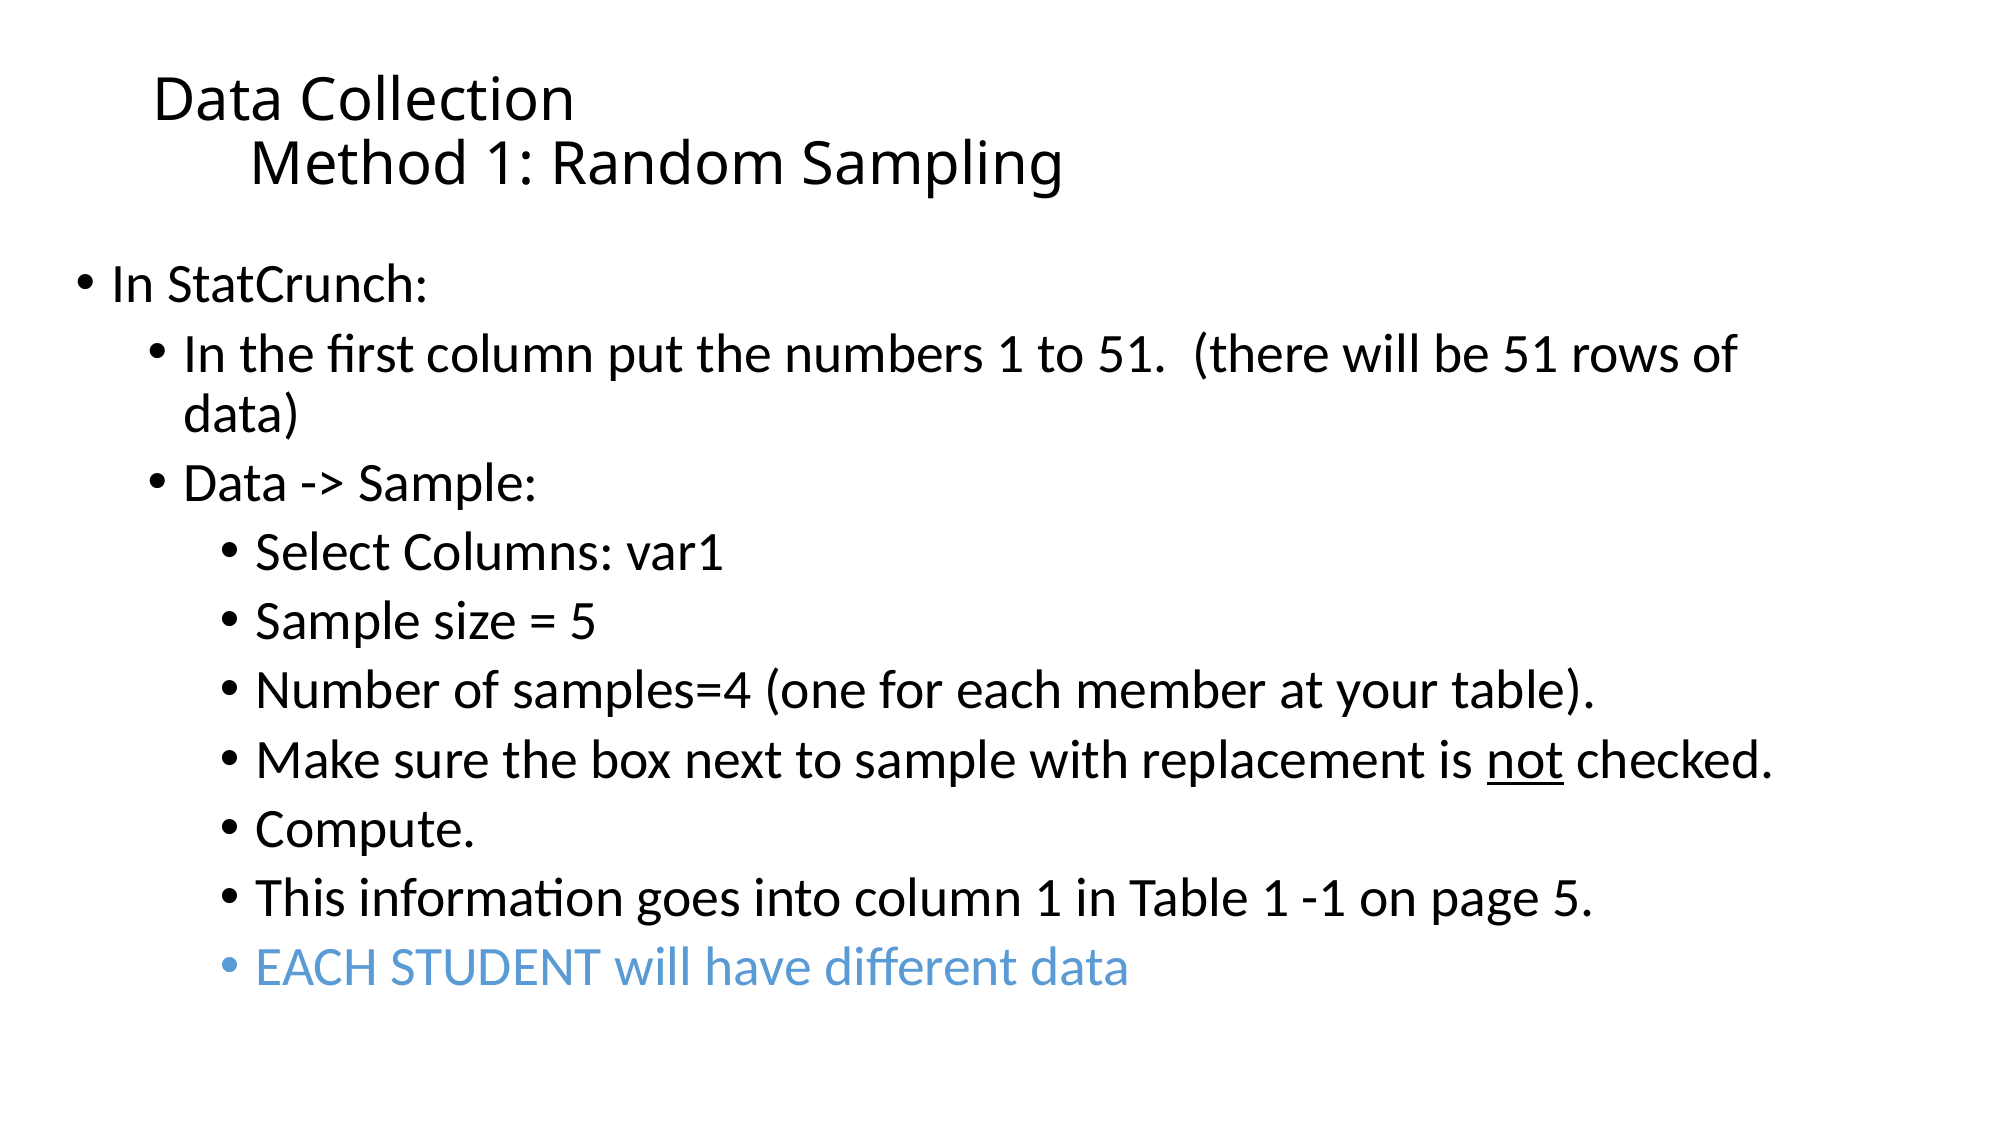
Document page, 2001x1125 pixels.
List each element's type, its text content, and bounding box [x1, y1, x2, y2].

title Data Collection Method 1: Random Sampling [137, 59, 1863, 247]
list In StatCrunch: In the first column put the numbers 1 to 51. (there will be 51 rows of data) Data -> Sample: Select Columns: var1 Sample size = 5 Number of samples=4 (one for each member at your table). Make sure the box next to sample with replacement is not checked. Compute. This information goes into column 1 in Table 1 -1 on page 5. EACH STUDENT will have different data [60, 247, 1863, 1014]
